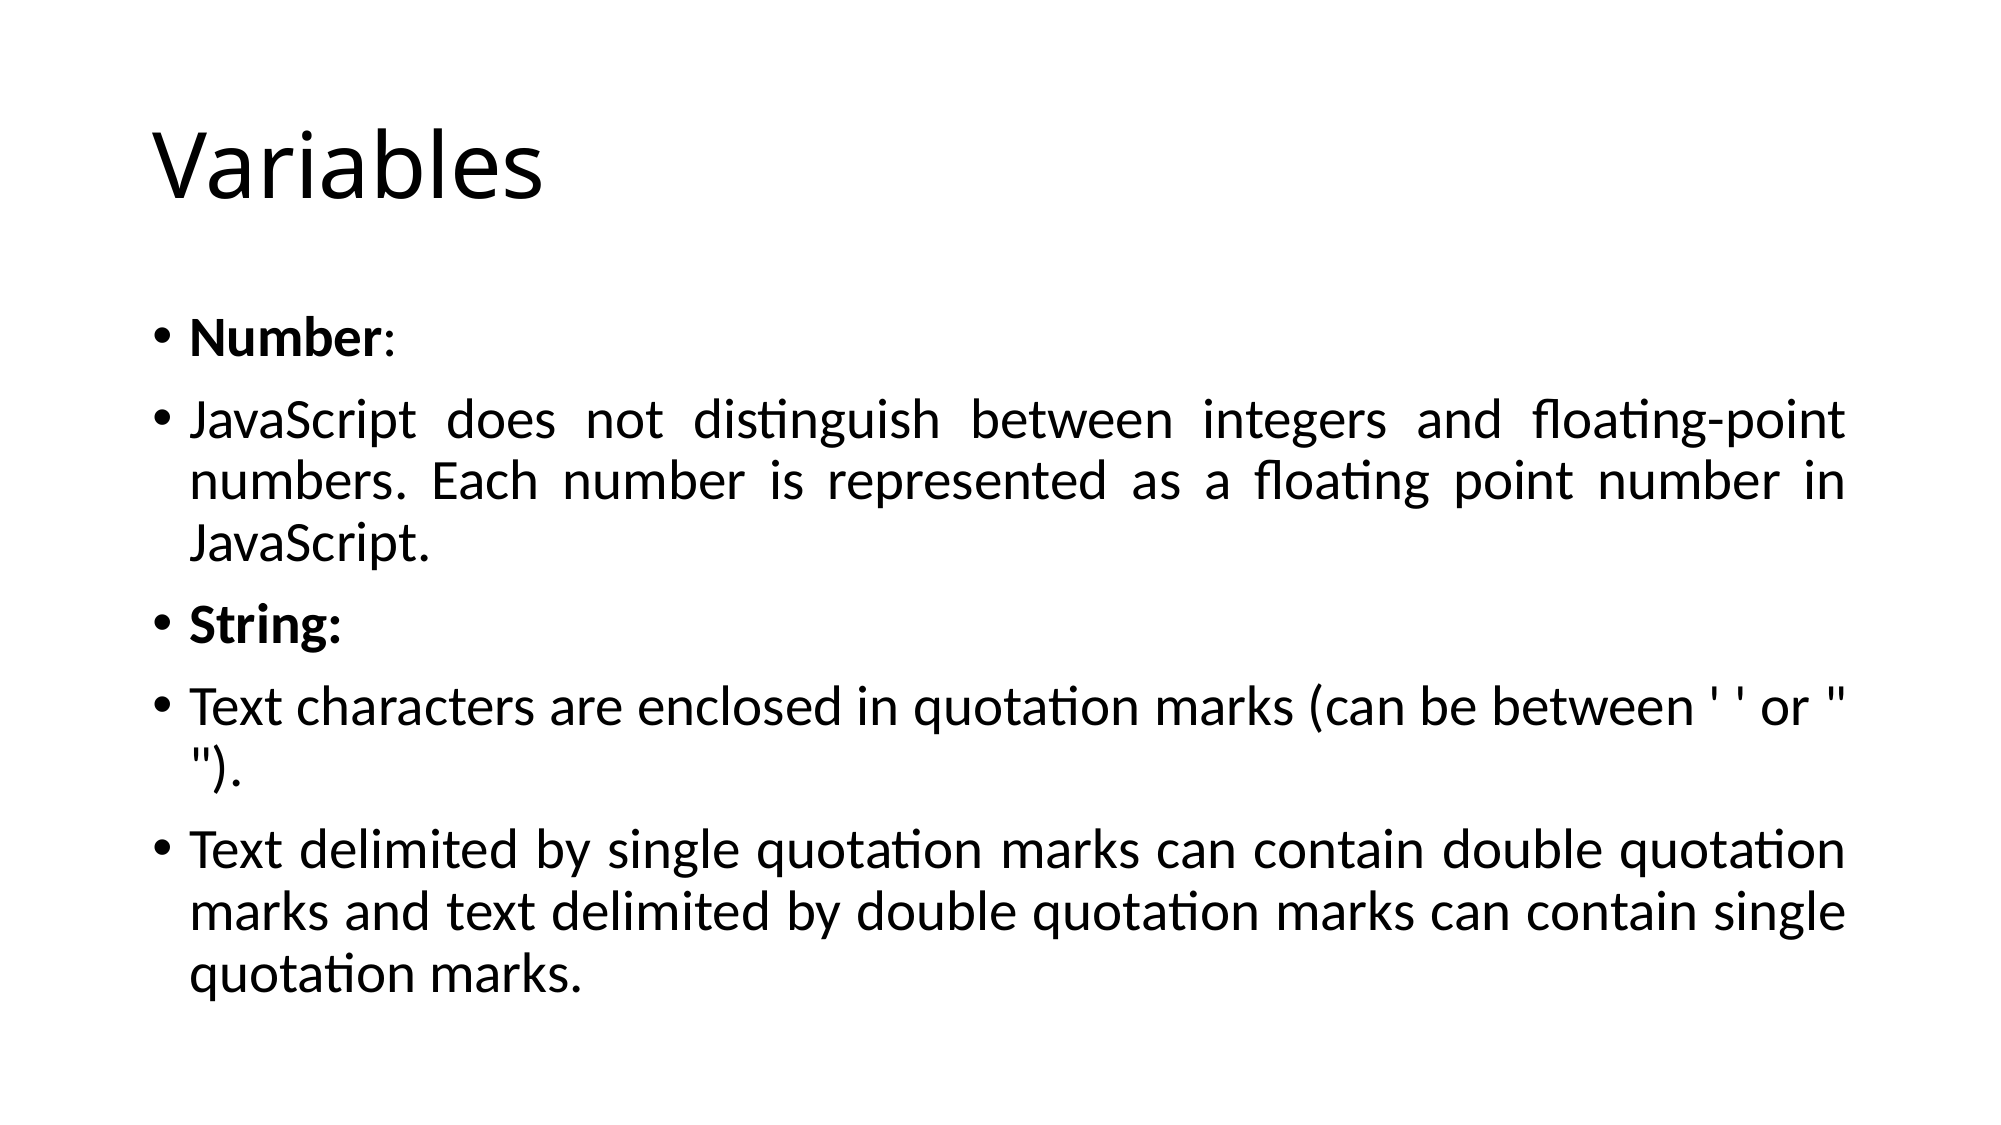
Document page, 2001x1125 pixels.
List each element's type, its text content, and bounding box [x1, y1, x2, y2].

list Number: JavaScript does not distinguish between integers and floating-point numbers. Each number is represented as a floating point number in JavaScript. String: Text characters are enclosed in quotation marks (can be between ' ' or " "). Text delimited by single quotation marks can contain double quotation marks and text delimited by double quotation marks can contain single quotation marks. [137, 299, 1863, 1014]
title Variables [137, 59, 1863, 278]
